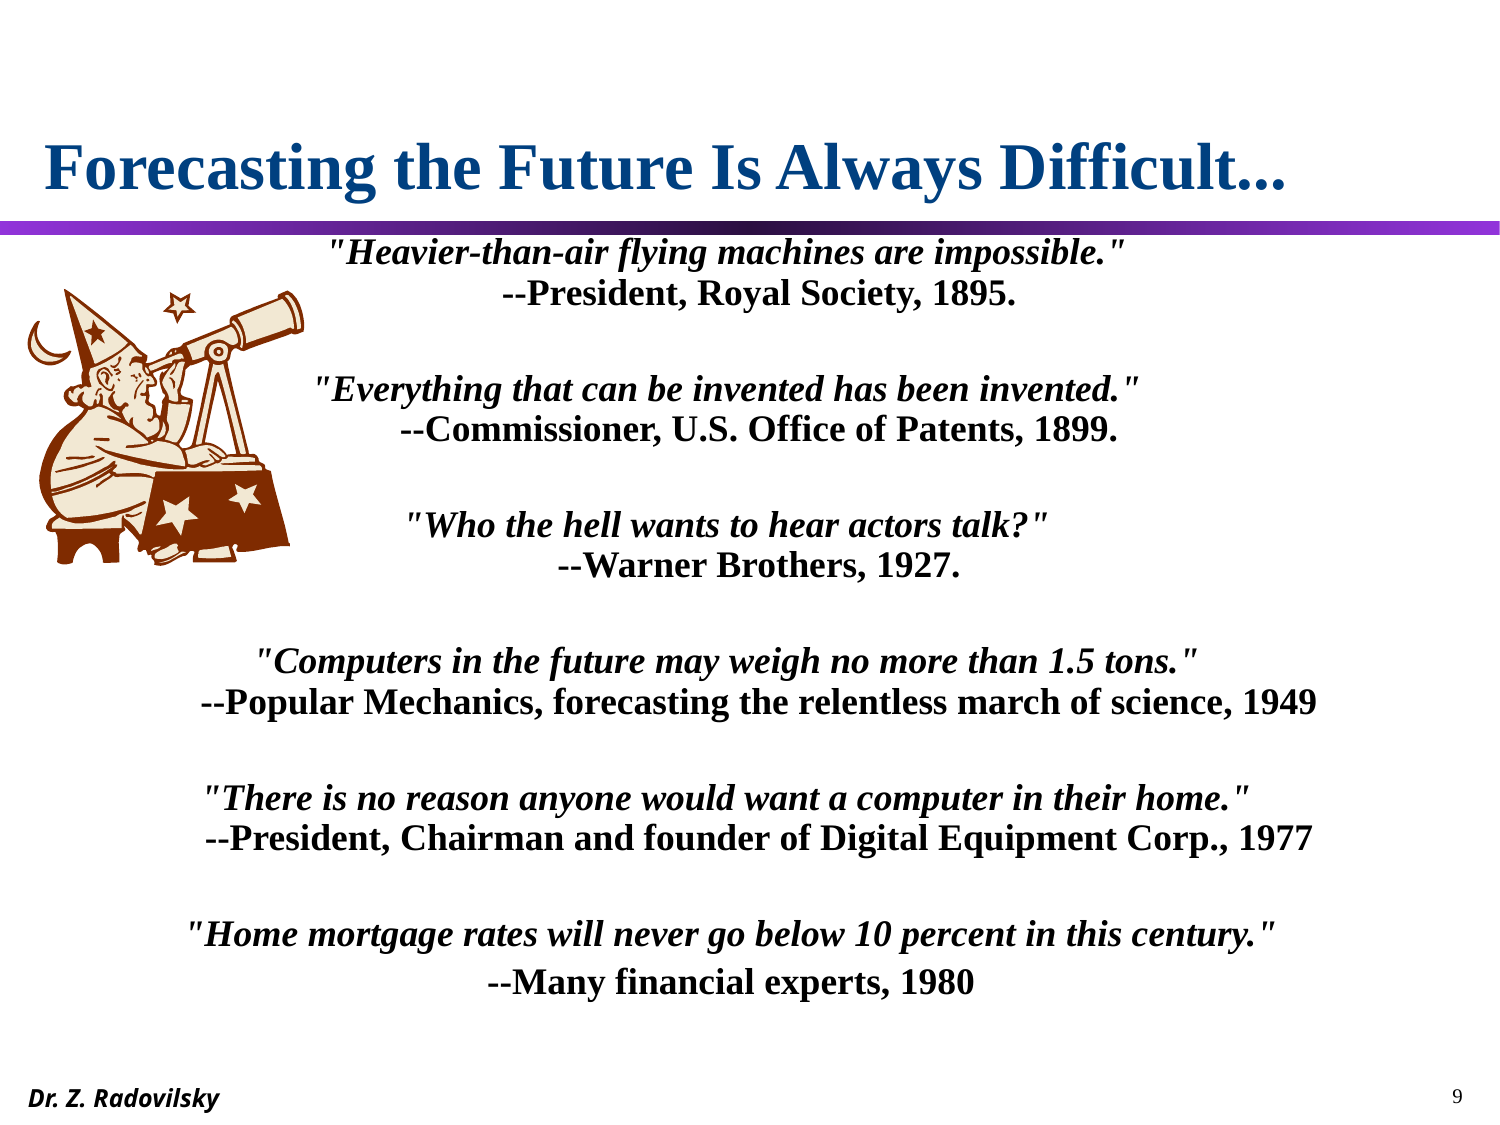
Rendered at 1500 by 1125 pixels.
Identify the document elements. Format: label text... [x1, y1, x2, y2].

picture [24, 287, 306, 570]
title Forecasting the Future Is Always Difficult... [29, 24, 1471, 211]
list "Heavier-than-air flying machines are impossible." --President, Royal Society, 1895. "Everything that can be invented has been invented." --Commissioner, U.S. Office of Patents, 1899. "Who the hell wants to hear actors talk?" --Warner Brothers, 1927. "Computers in the future may weigh no more than 1.5 tons." --Popular Mechanics, forecasting the relentless march of science, 1949 "There is no reason anyone would want a computer in their home." --President, Chairman and founder of Digital Equipment Corp., 1977 "Home mortgage rates will never go below 10 percent in this century." --Many financial experts, 1980 [24, 224, 1438, 1013]
